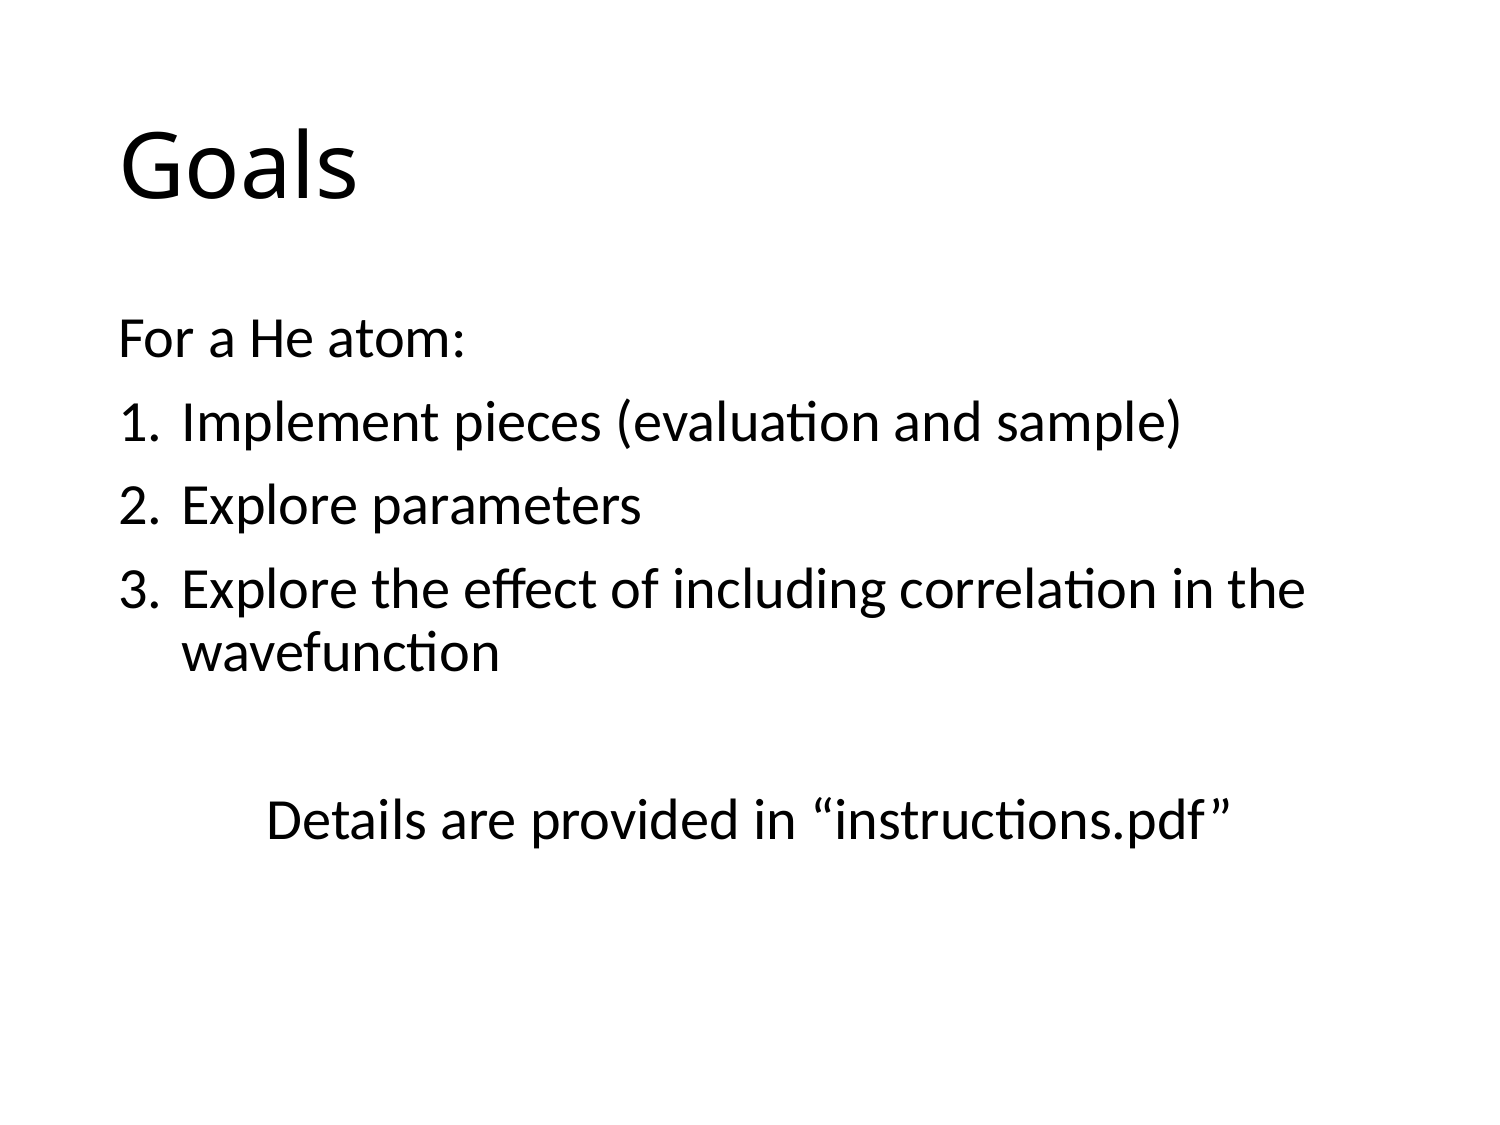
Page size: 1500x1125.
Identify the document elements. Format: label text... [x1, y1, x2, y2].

title Goals [103, 59, 1397, 278]
list For a He atom: Implement pieces (evaluation and sample) Explore parameters Explore the effect of including correlation in the wavefunction Details are provided in “instructions.pdf” [103, 299, 1397, 1014]
